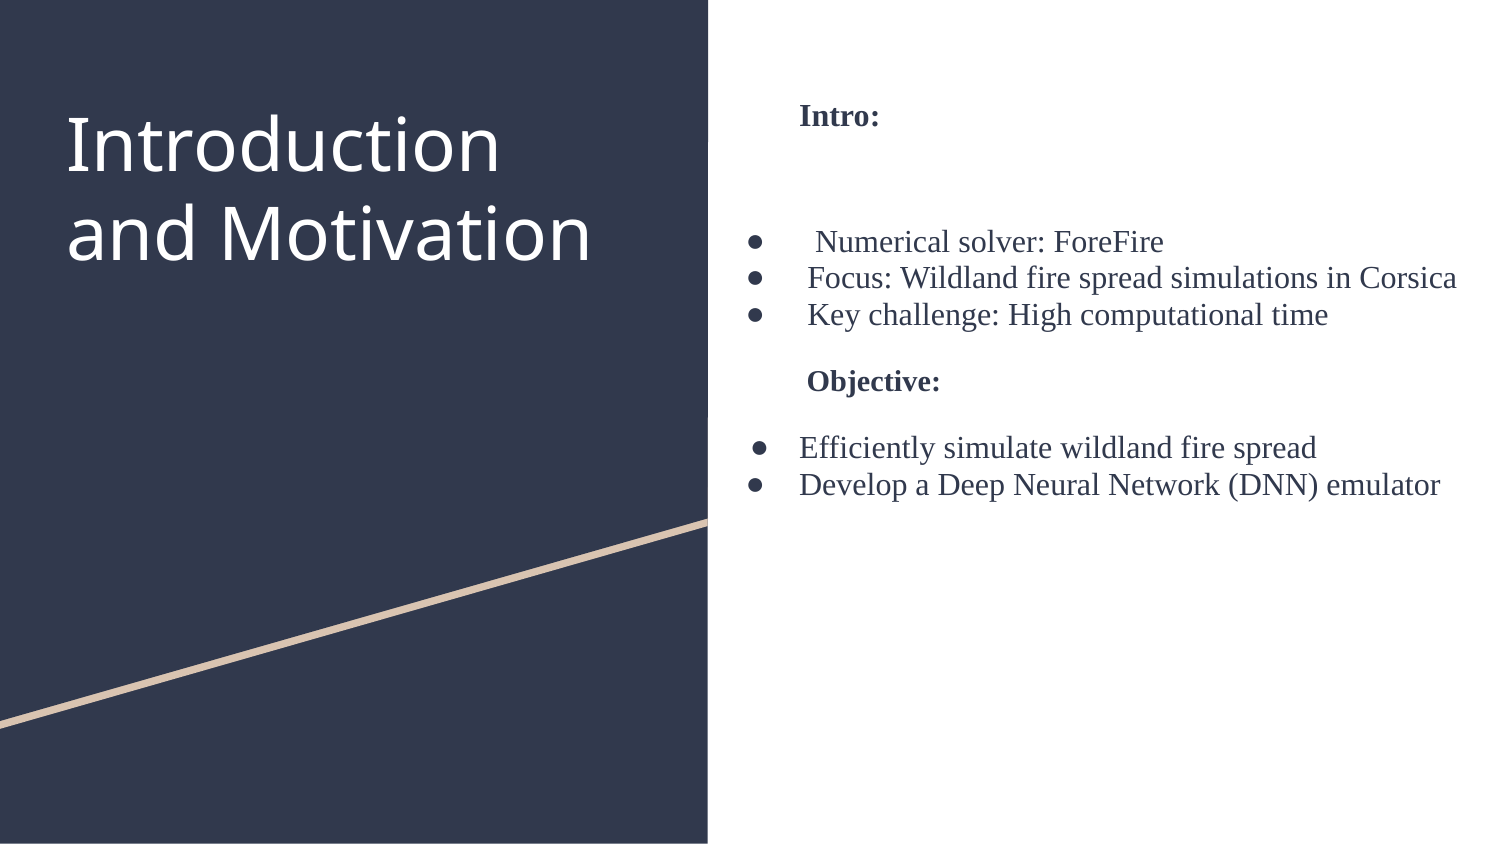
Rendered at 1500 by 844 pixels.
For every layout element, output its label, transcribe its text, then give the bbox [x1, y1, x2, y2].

list Intro: Numerical solver: ForeFire Focus: Wildland fire spread simulations in Corsica Key challenge: High computational time Objective: Efficiently simulate wildland fire spread Develop a Deep Neural Network (DNN) emulator [709, 82, 1493, 755]
title Introduction and Motivation [51, 82, 660, 494]
